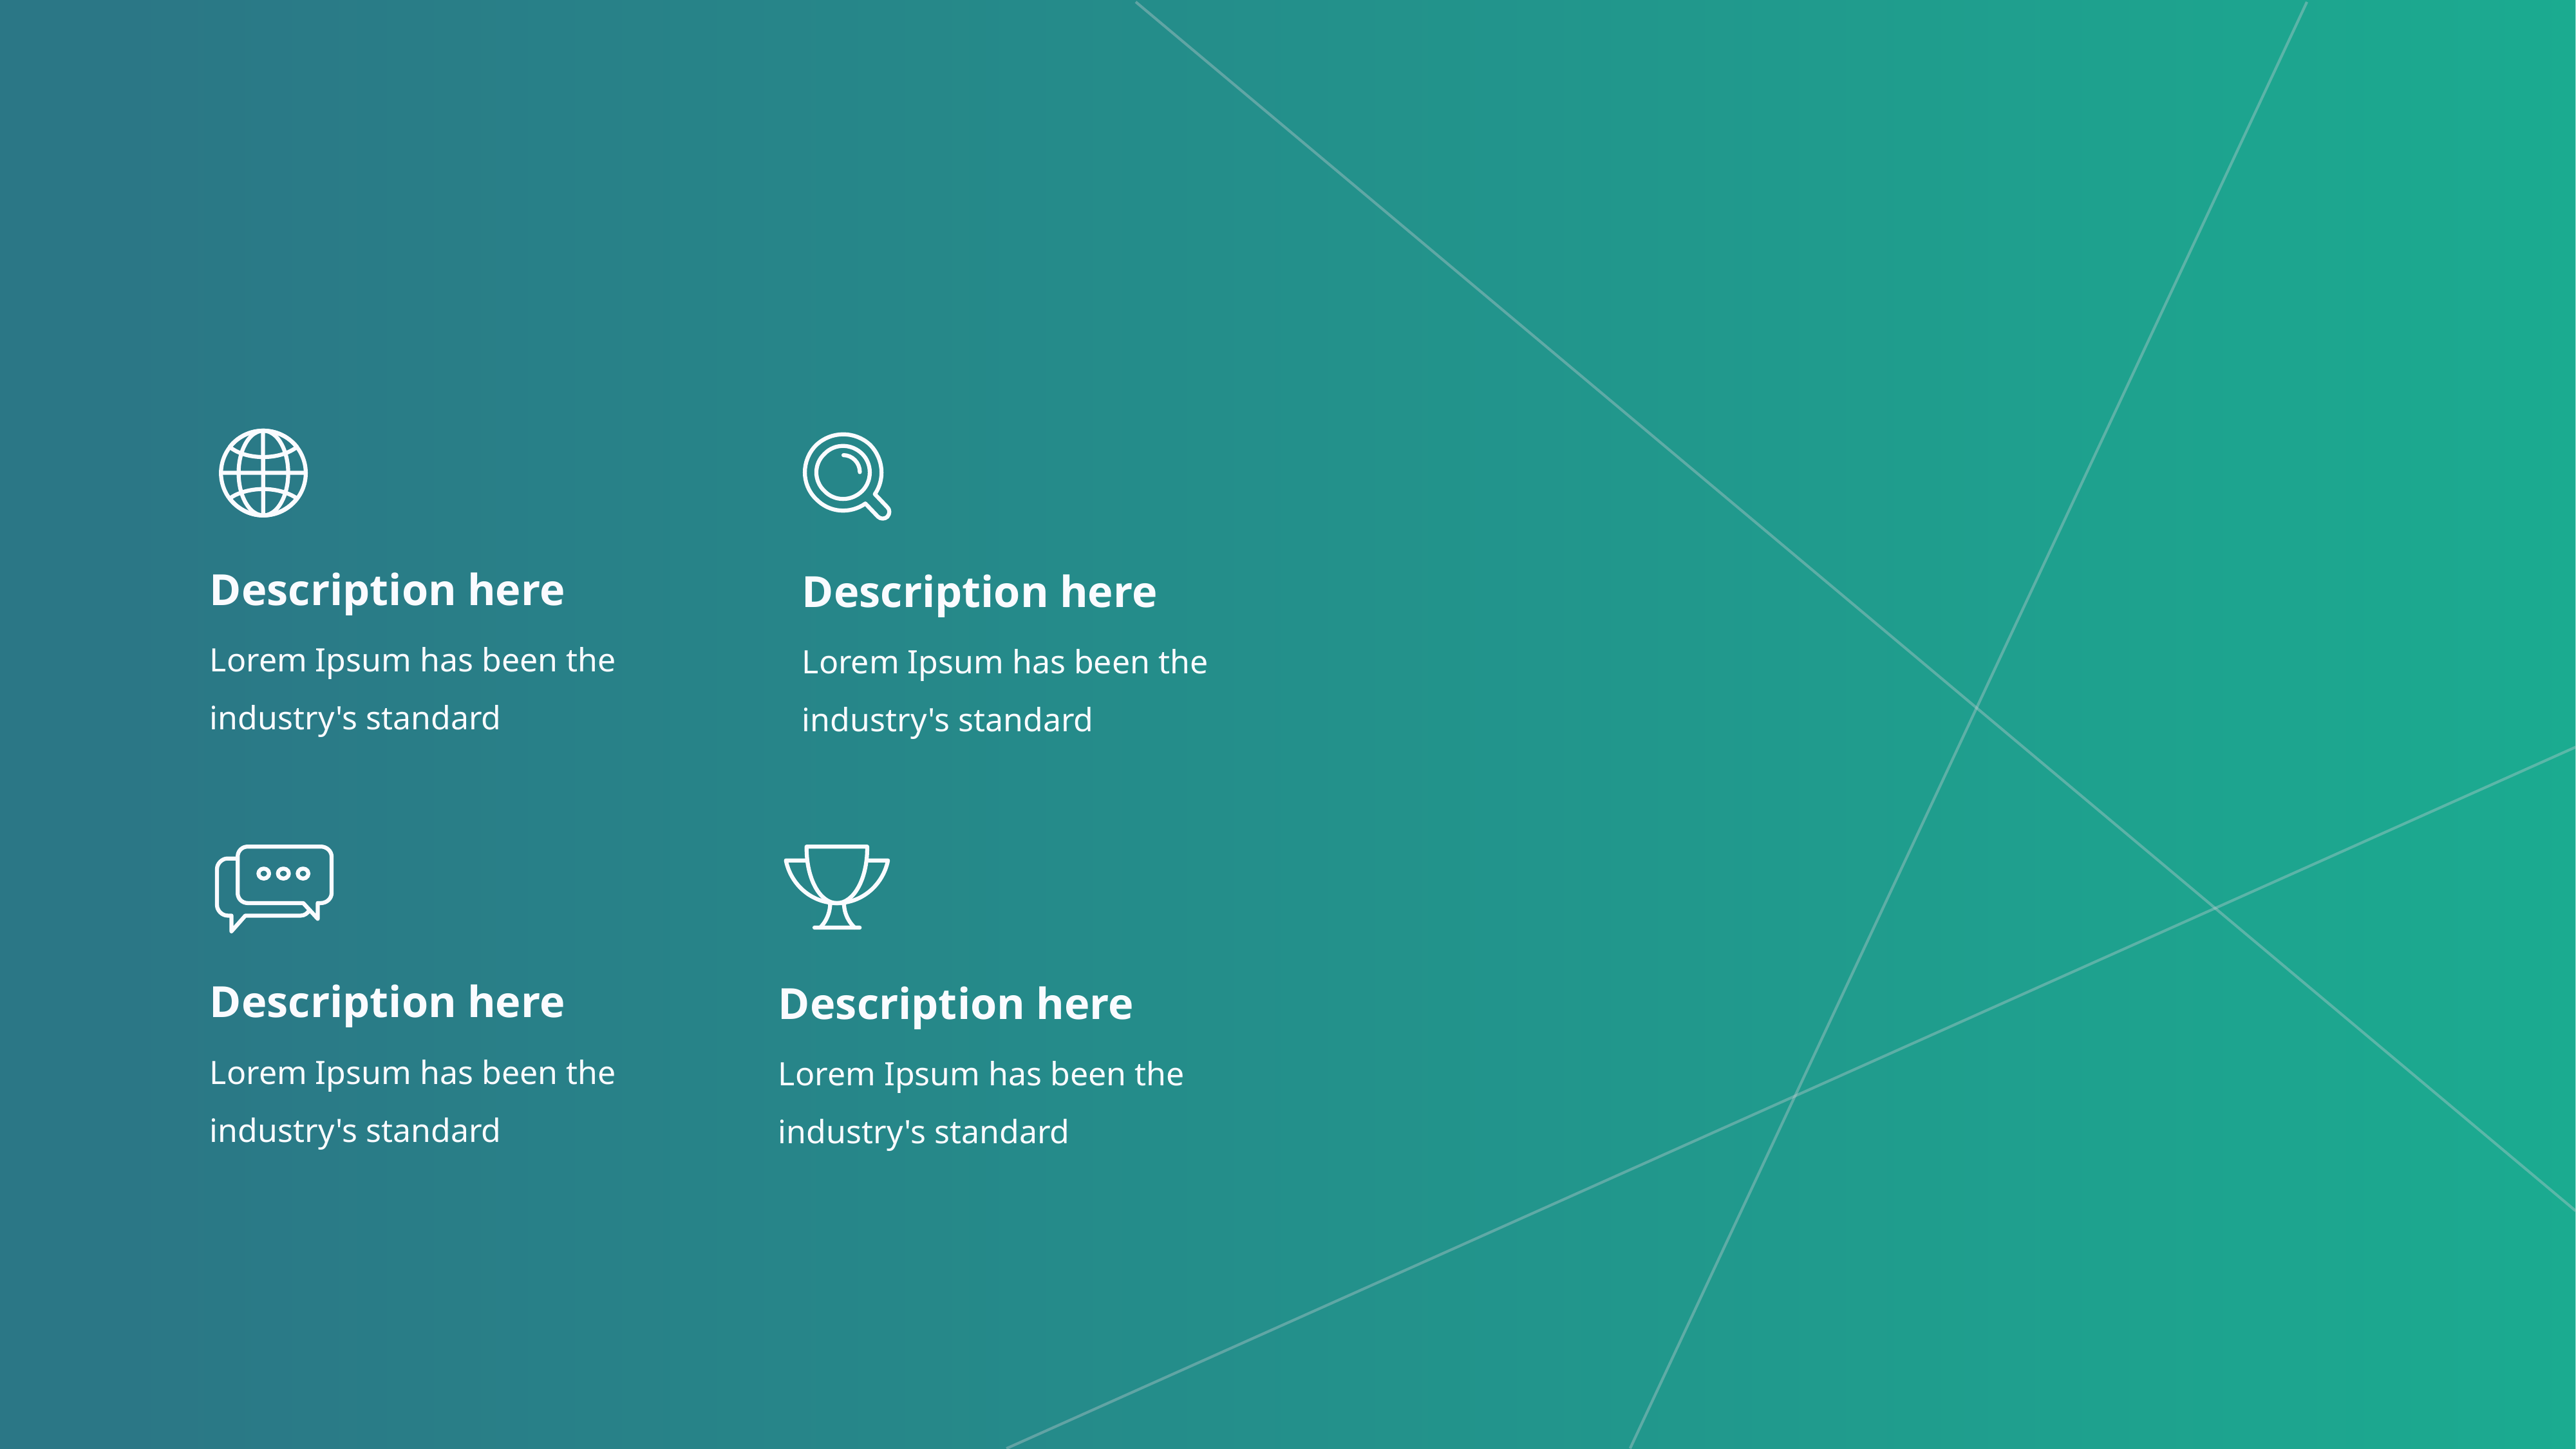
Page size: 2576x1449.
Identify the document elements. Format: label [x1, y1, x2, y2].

text_box [768, 846, 1288, 1173]
text_box [200, 846, 672, 1172]
picture [1635, 0, 2576, 1449]
text_box [792, 430, 1264, 761]
text_box [200, 430, 672, 760]
